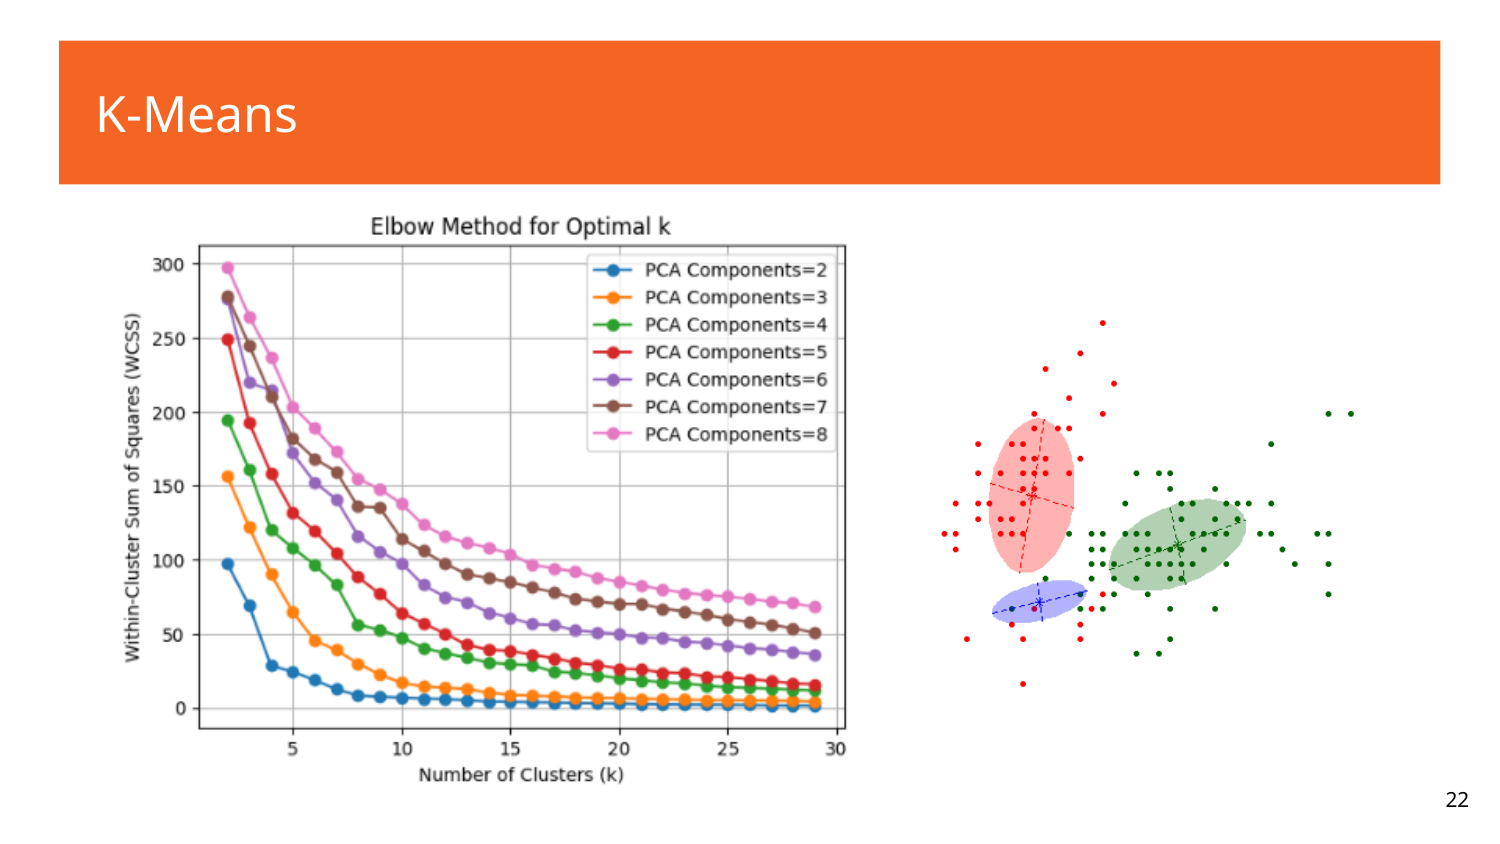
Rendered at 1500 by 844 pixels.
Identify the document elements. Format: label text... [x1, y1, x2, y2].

slide_number ‹#› [1394, 769, 1484, 834]
text_box K-Means [80, 67, 778, 158]
title [59, 40, 1441, 185]
picture [930, 315, 1355, 692]
picture [80, 202, 901, 805]
